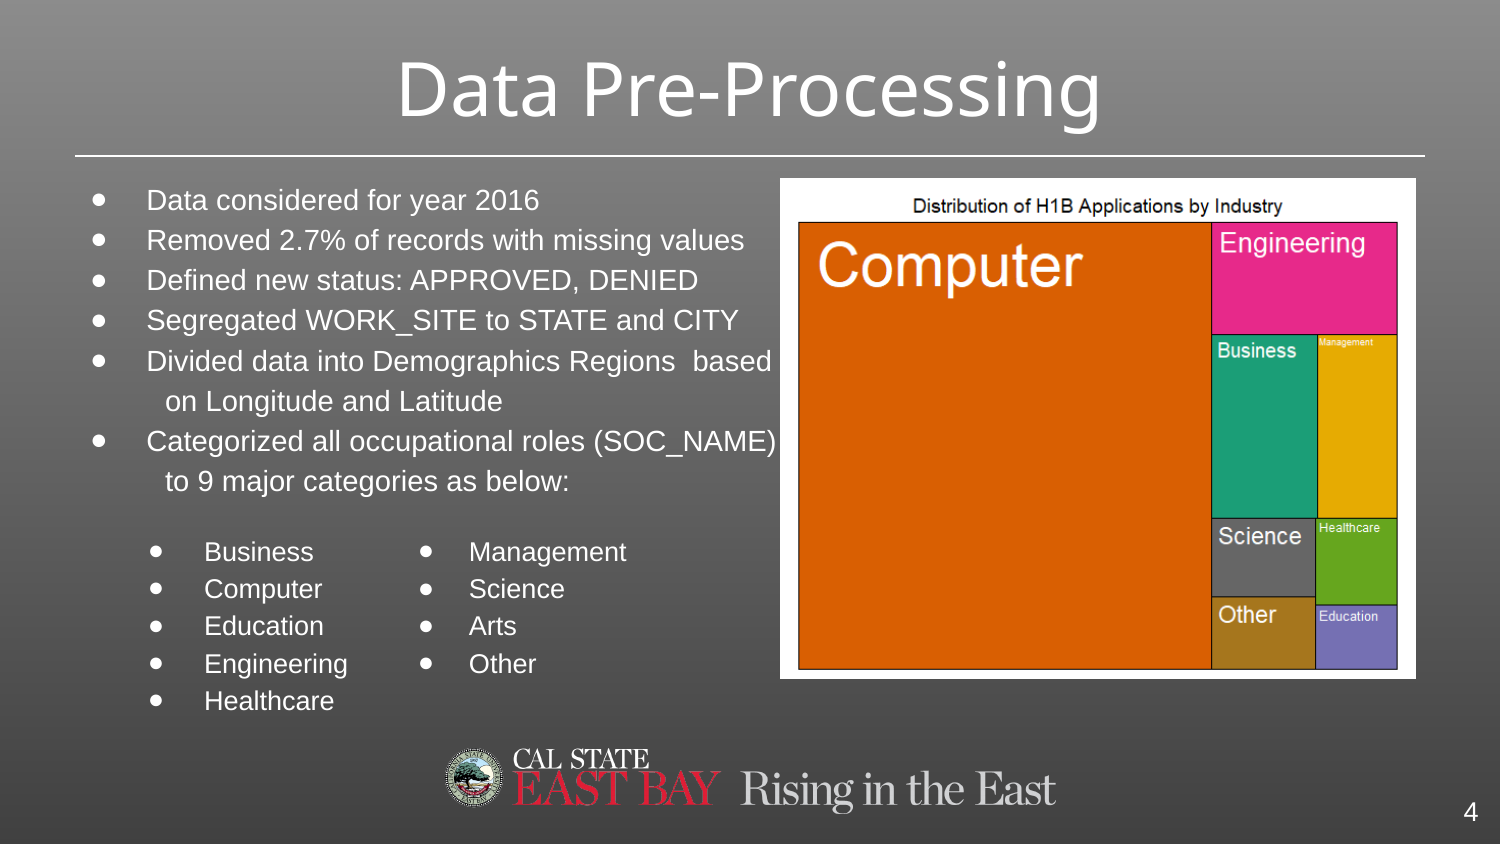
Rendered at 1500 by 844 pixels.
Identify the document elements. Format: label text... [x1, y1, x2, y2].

slide_number 4 [1403, 779, 1494, 844]
picture [780, 178, 1416, 679]
title Data Pre-Processing [75, 33, 1425, 140]
list Data considered for year 2016 Removed 2.7% of records with missing values Defined new status: APPROVED, DENIED Segregated WORK_SITE to STATE and CITY Divided data into Demographics Regions based on Longitude and Latitude Categorized all occupational roles (SOC_NAME) to 9 major categories as below: [75, 168, 1425, 741]
picture [445, 748, 1056, 814]
text_box Management Science Arts Other [378, 521, 654, 720]
text_box Business Computer Education Engineering Healthcare [132, 521, 390, 724]
